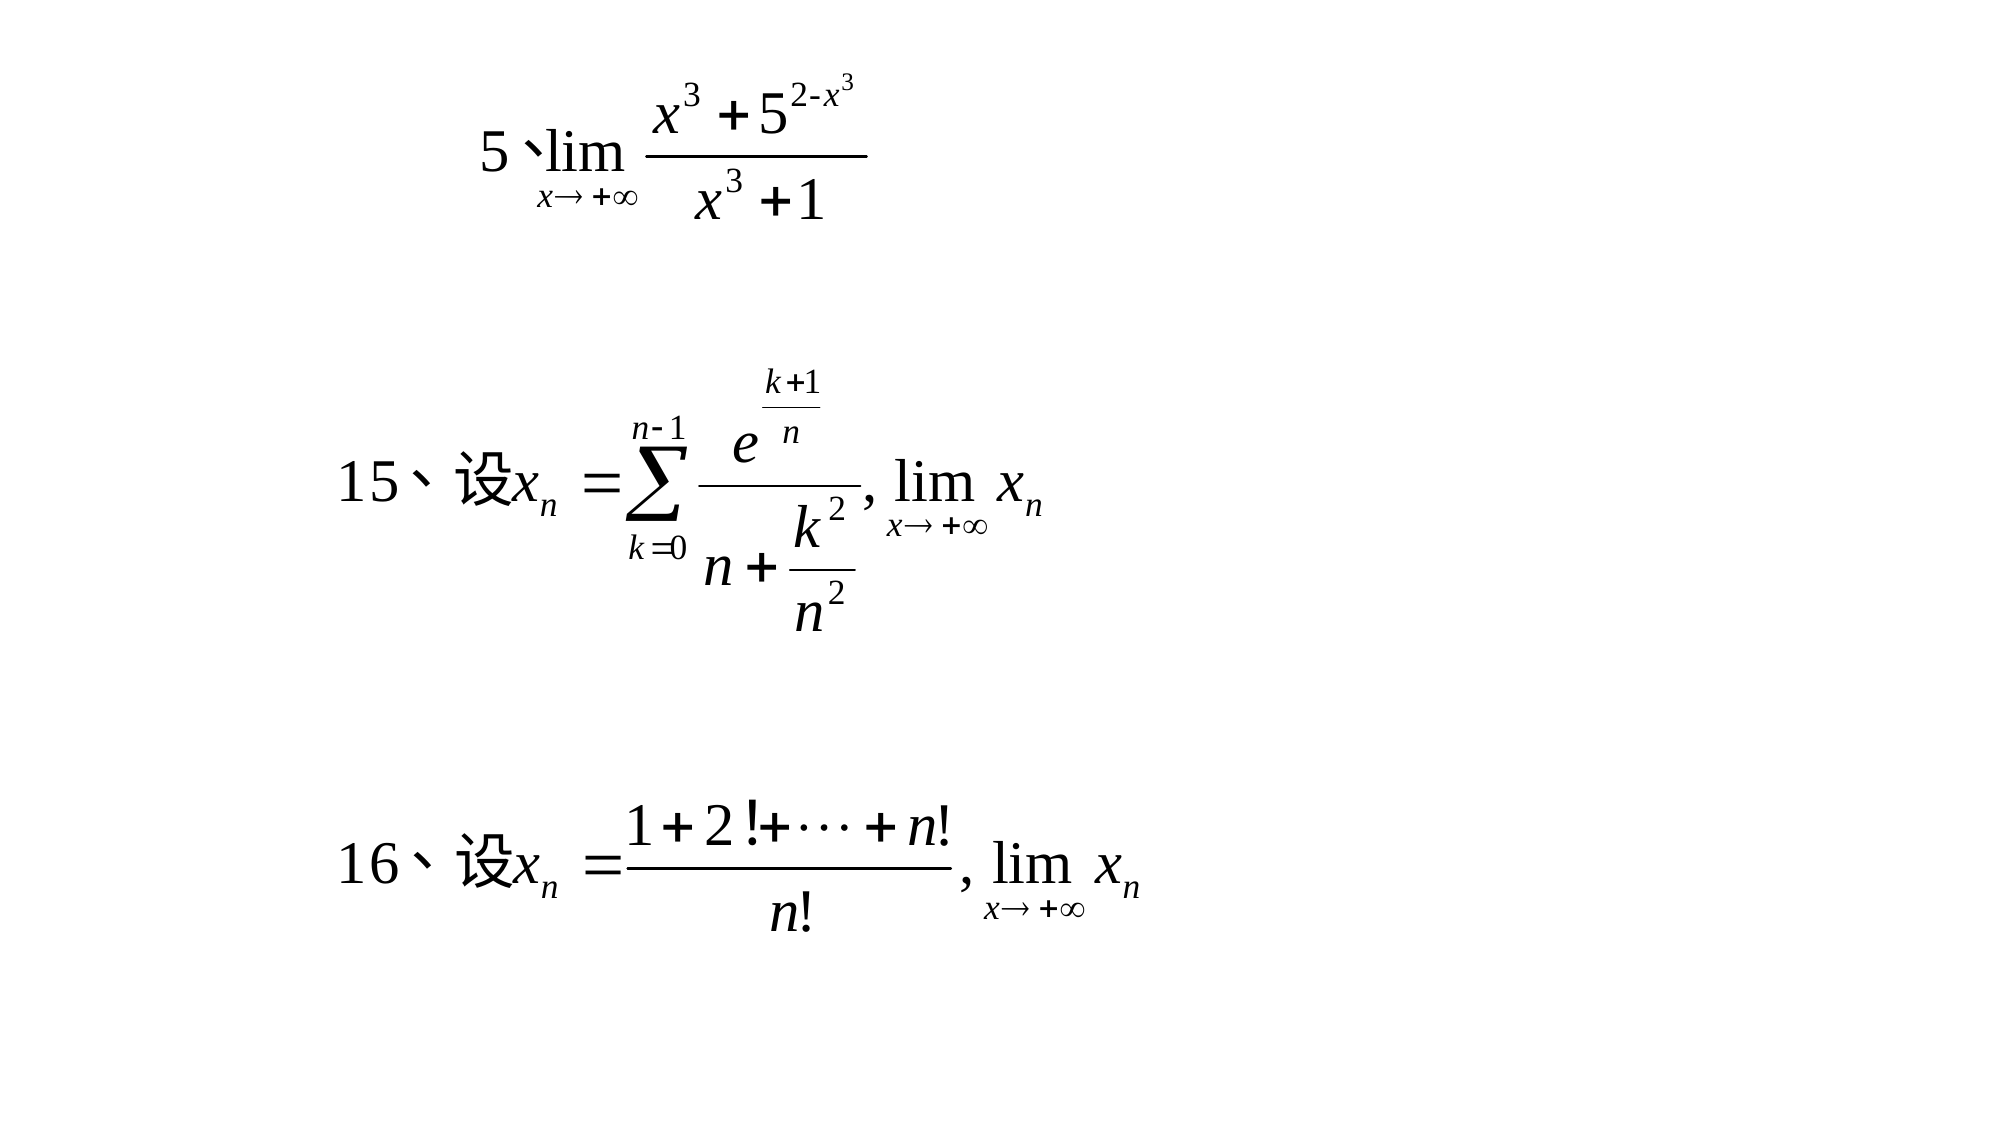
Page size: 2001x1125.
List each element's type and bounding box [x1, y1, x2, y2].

text_box [333, 354, 1052, 643]
text_box [333, 787, 1154, 945]
text_box [471, 60, 877, 233]
